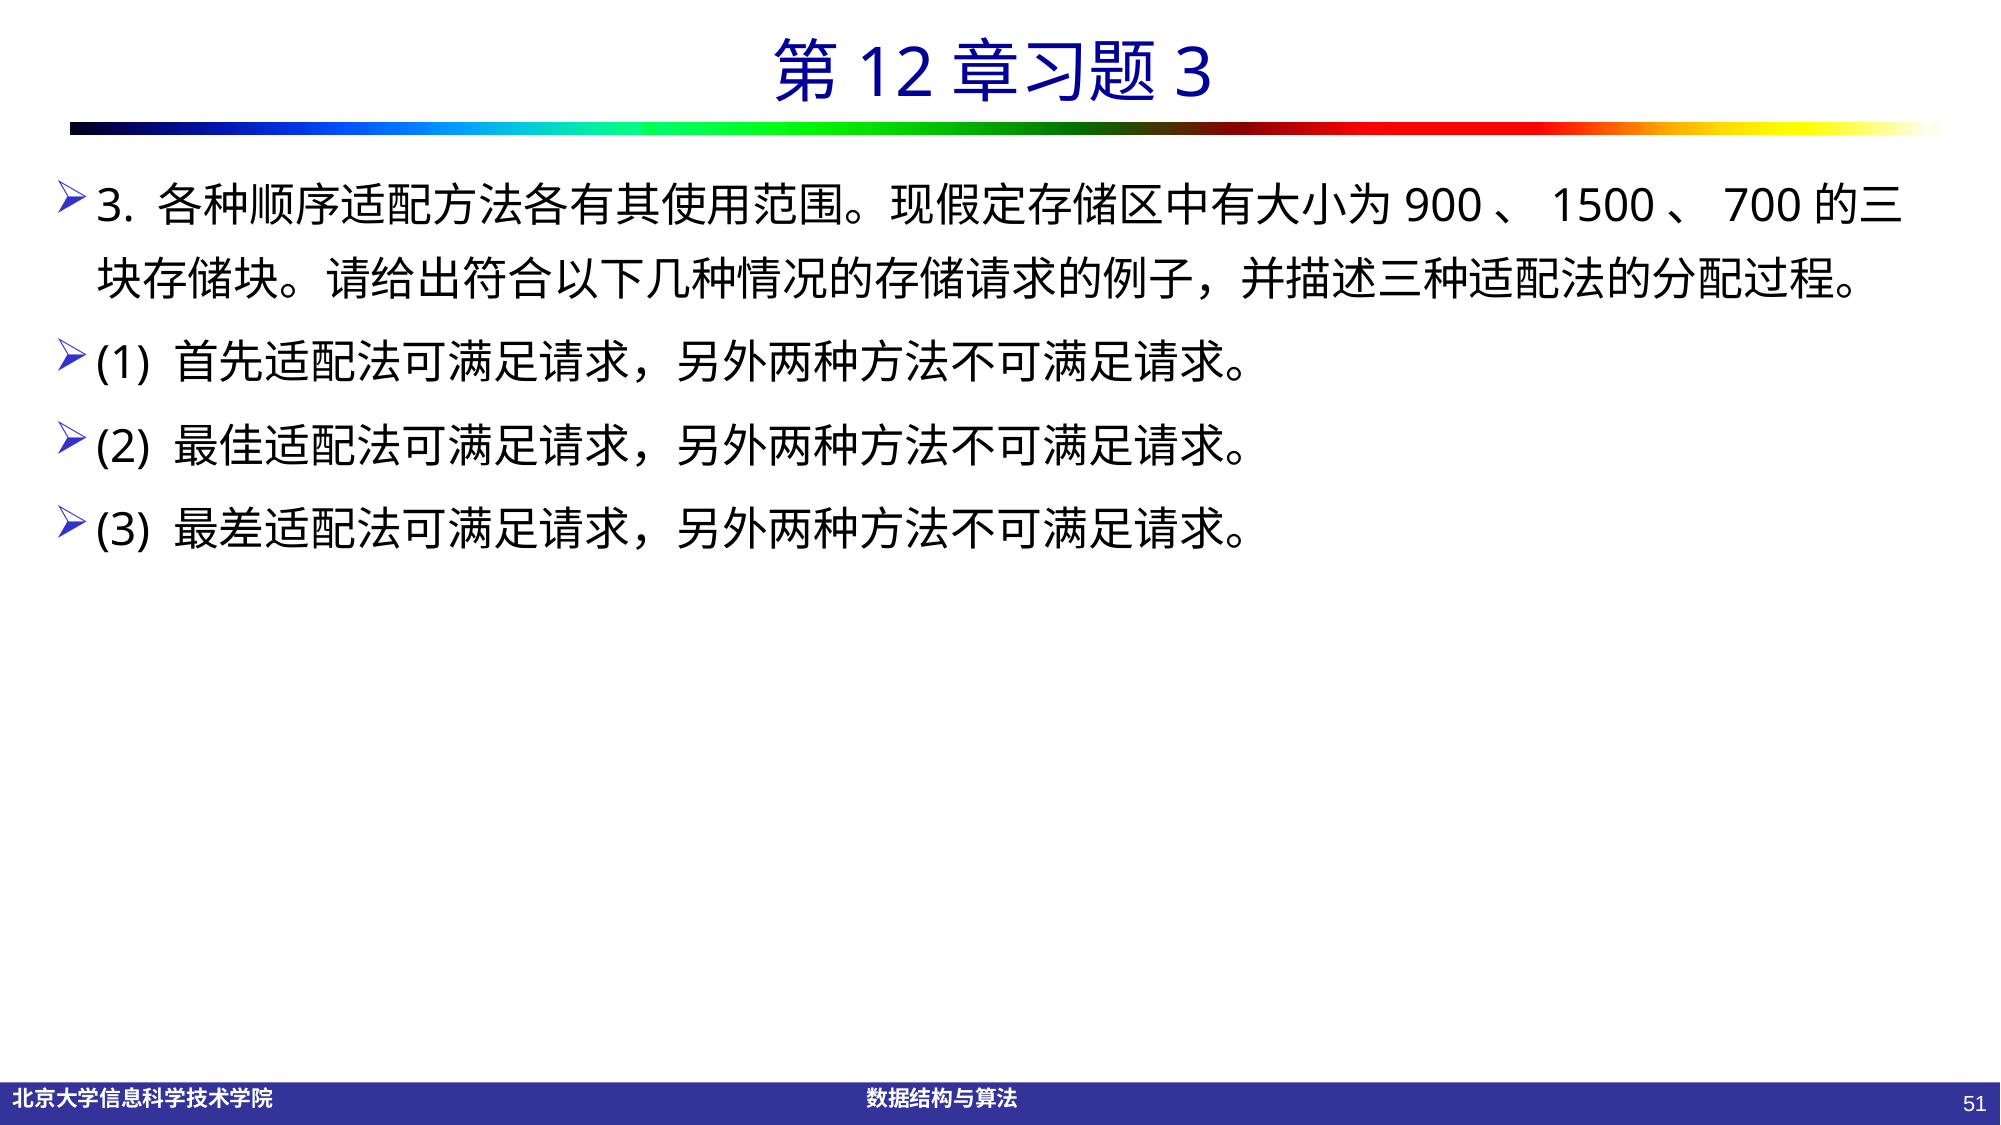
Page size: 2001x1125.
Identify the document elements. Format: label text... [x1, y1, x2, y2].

list 3. 各种顺序适配方法各有其使用范围。现假定存储区中有大小为900、1500、700的三块存储块。请给出符合以下几种情况的存储请求的例子，并描述三种适配法的分配过程。 (1) 首先适配法可满足请求，另外两种方法不可满足请求。 (2) 最佳适配法可满足请求，另外两种方法不可满足请求。 (3) 最差适配法可满足请求，另外两种方法不可满足请求。 [39, 148, 1961, 1059]
slide_number 51 [1535, 1081, 2000, 1125]
title 第12章习题3 [0, 0, 2000, 138]
